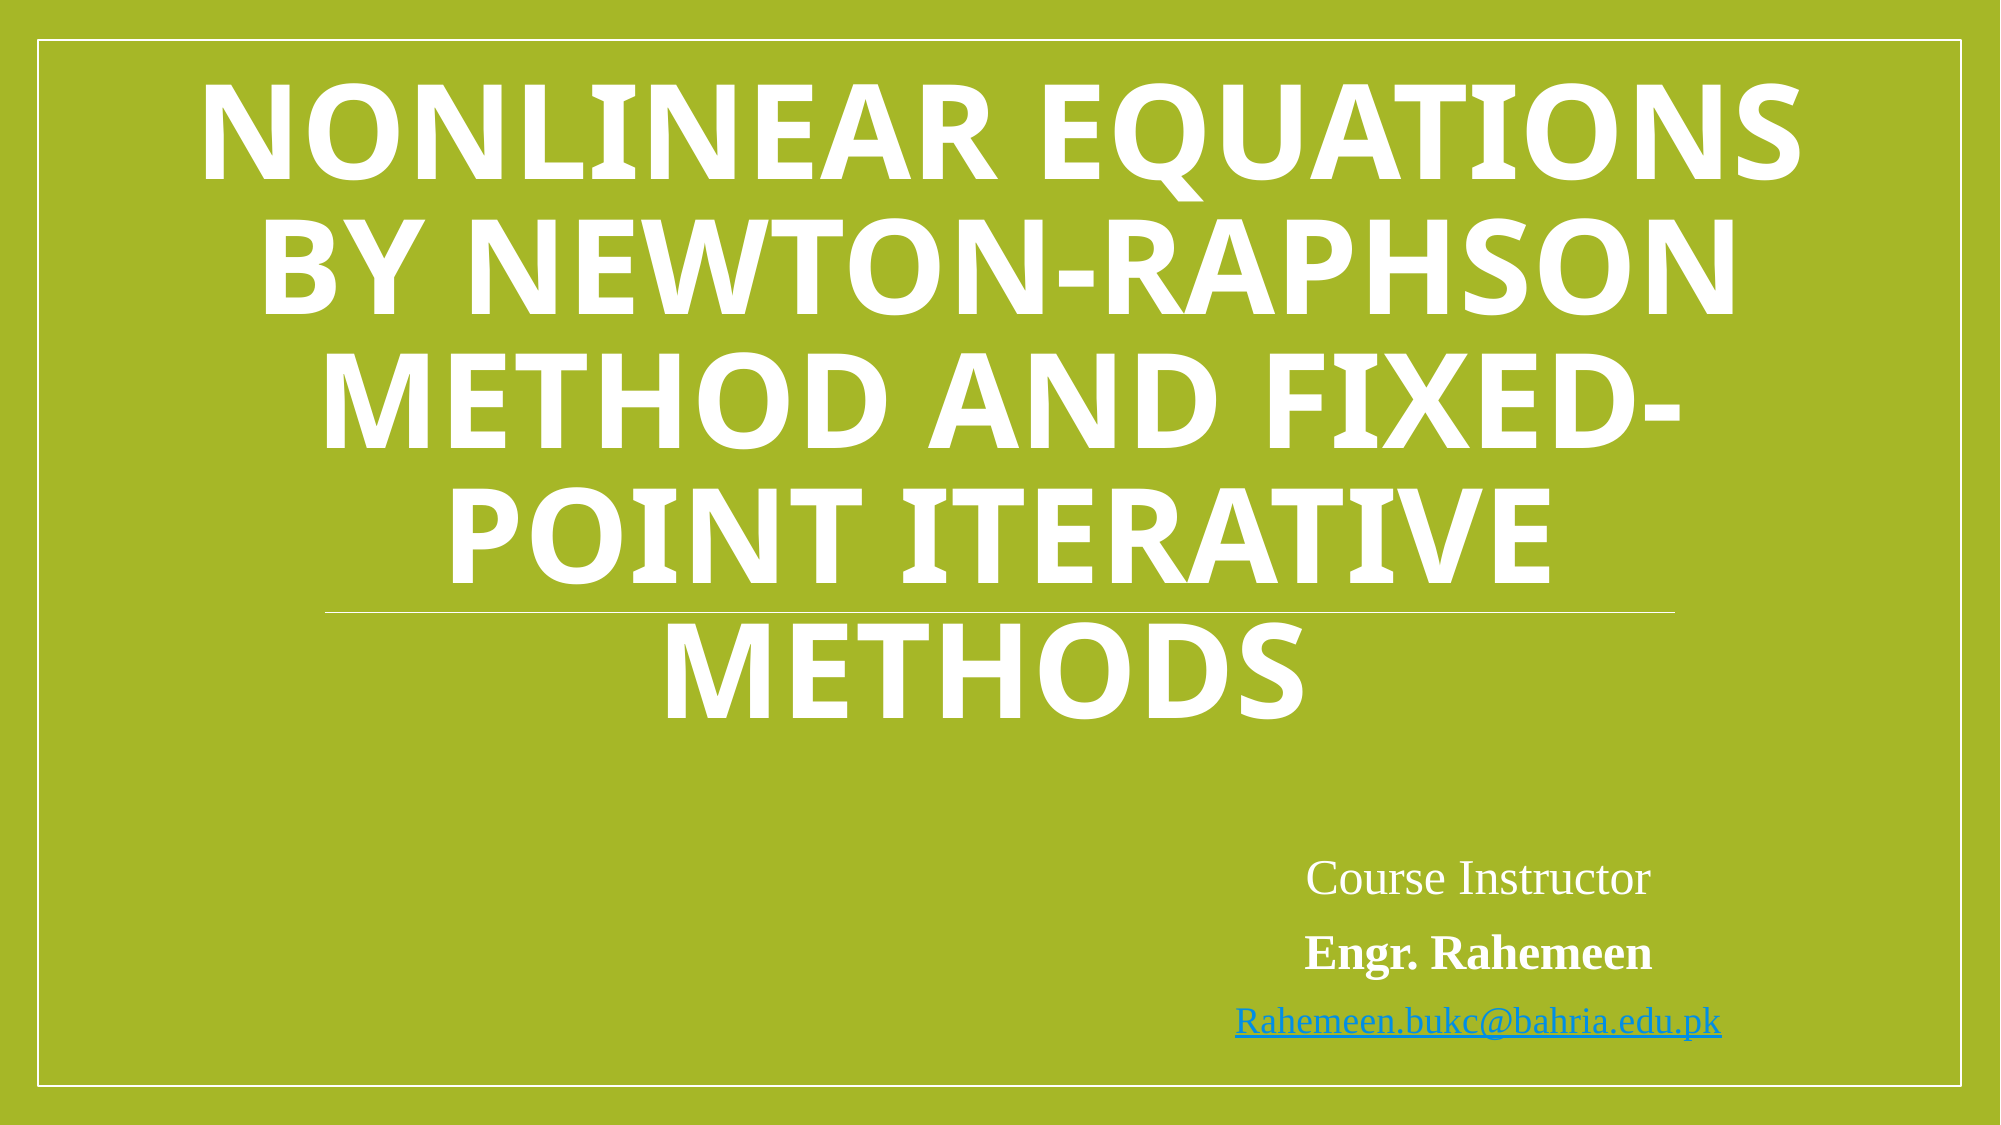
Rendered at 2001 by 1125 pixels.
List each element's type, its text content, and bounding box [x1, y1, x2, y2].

subtitle Course Instructor Engr. Rahemeen Rahemeen.bukc@bahria.edu.pk [999, 836, 1956, 1065]
title Nonlinear equations by Newton-Raphson method and fixed-point iterative methods [97, 60, 1902, 753]
